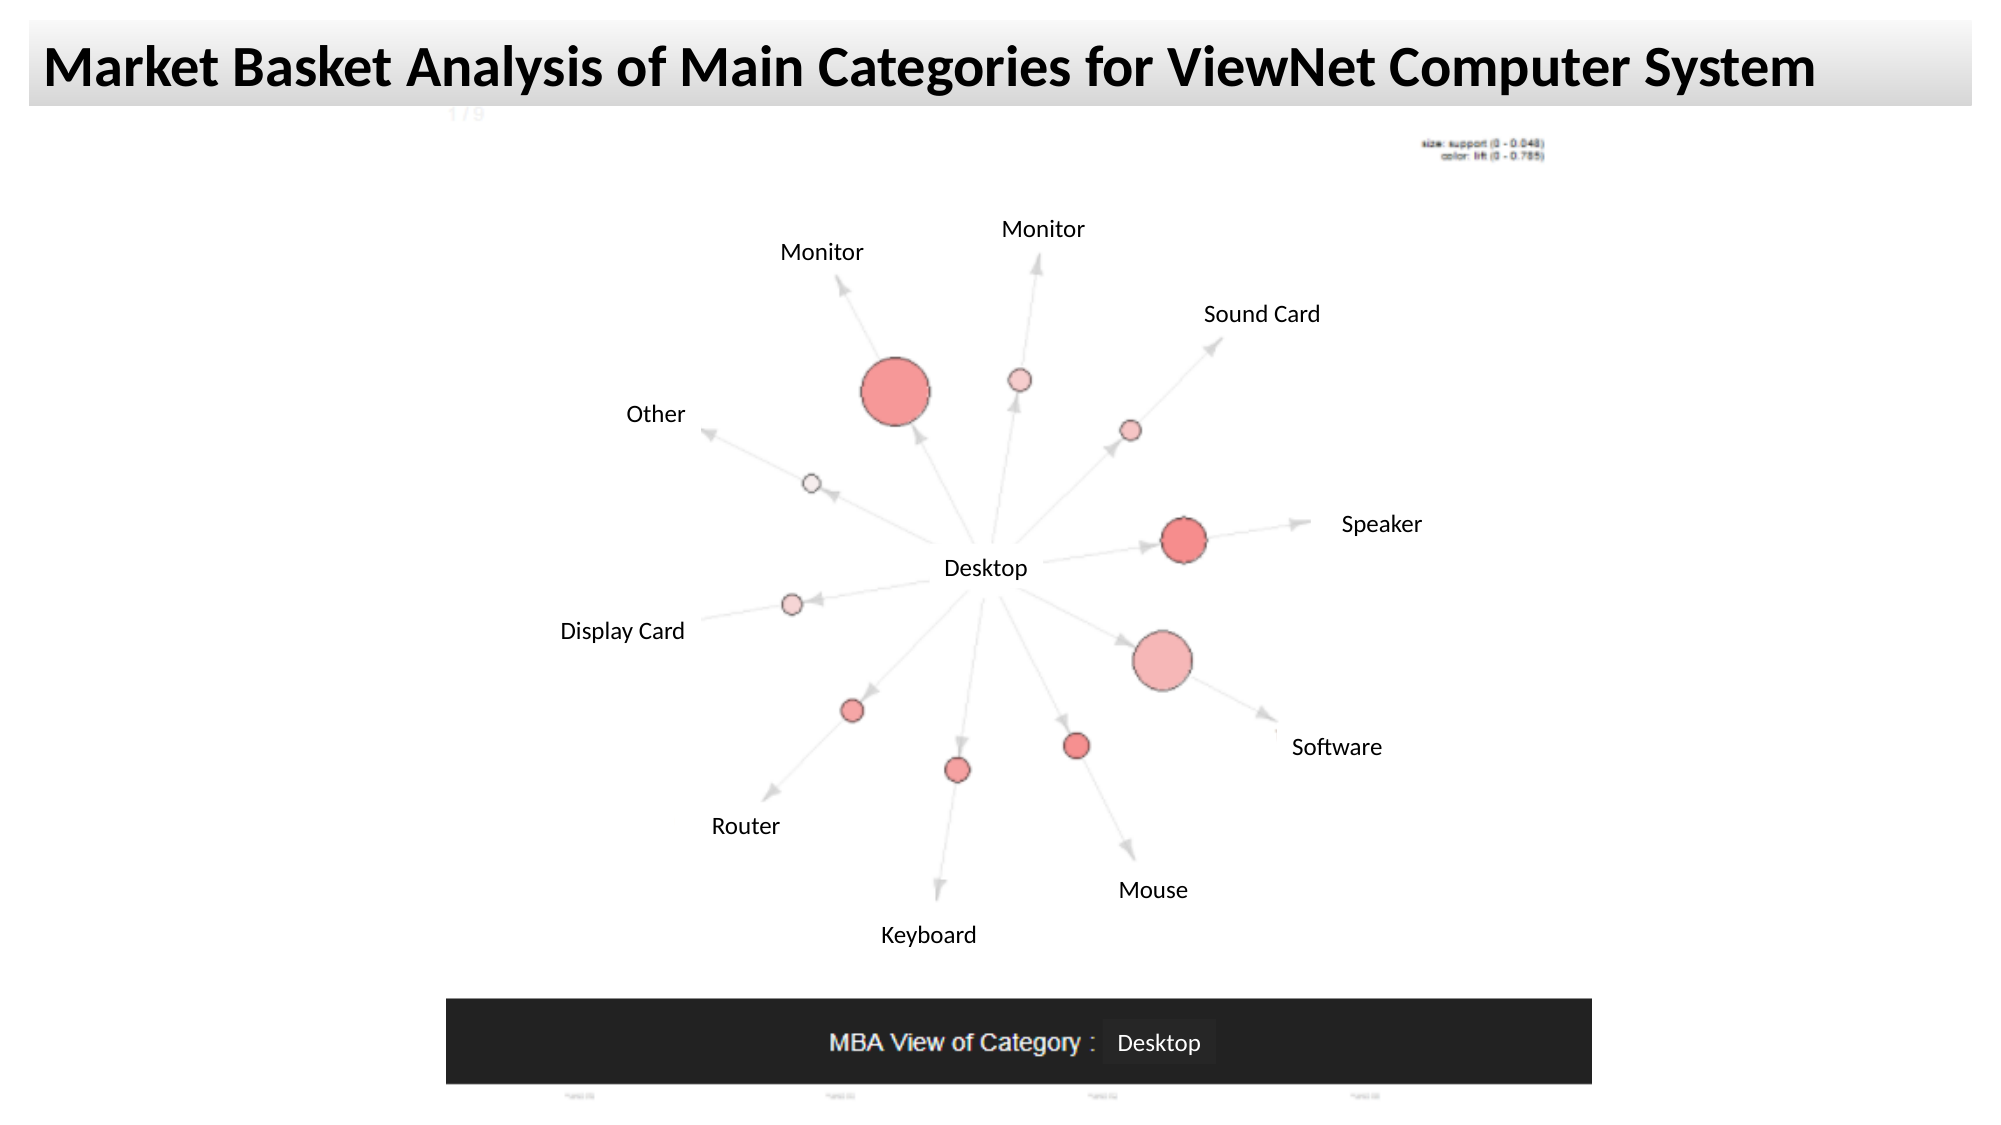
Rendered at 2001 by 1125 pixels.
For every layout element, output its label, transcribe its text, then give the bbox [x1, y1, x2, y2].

text_box Market Basket Analysis of Main Categories for ViewNet Computer System [29, 20, 1972, 106]
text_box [545, 205, 1454, 1065]
picture [446, 88, 1592, 1103]
